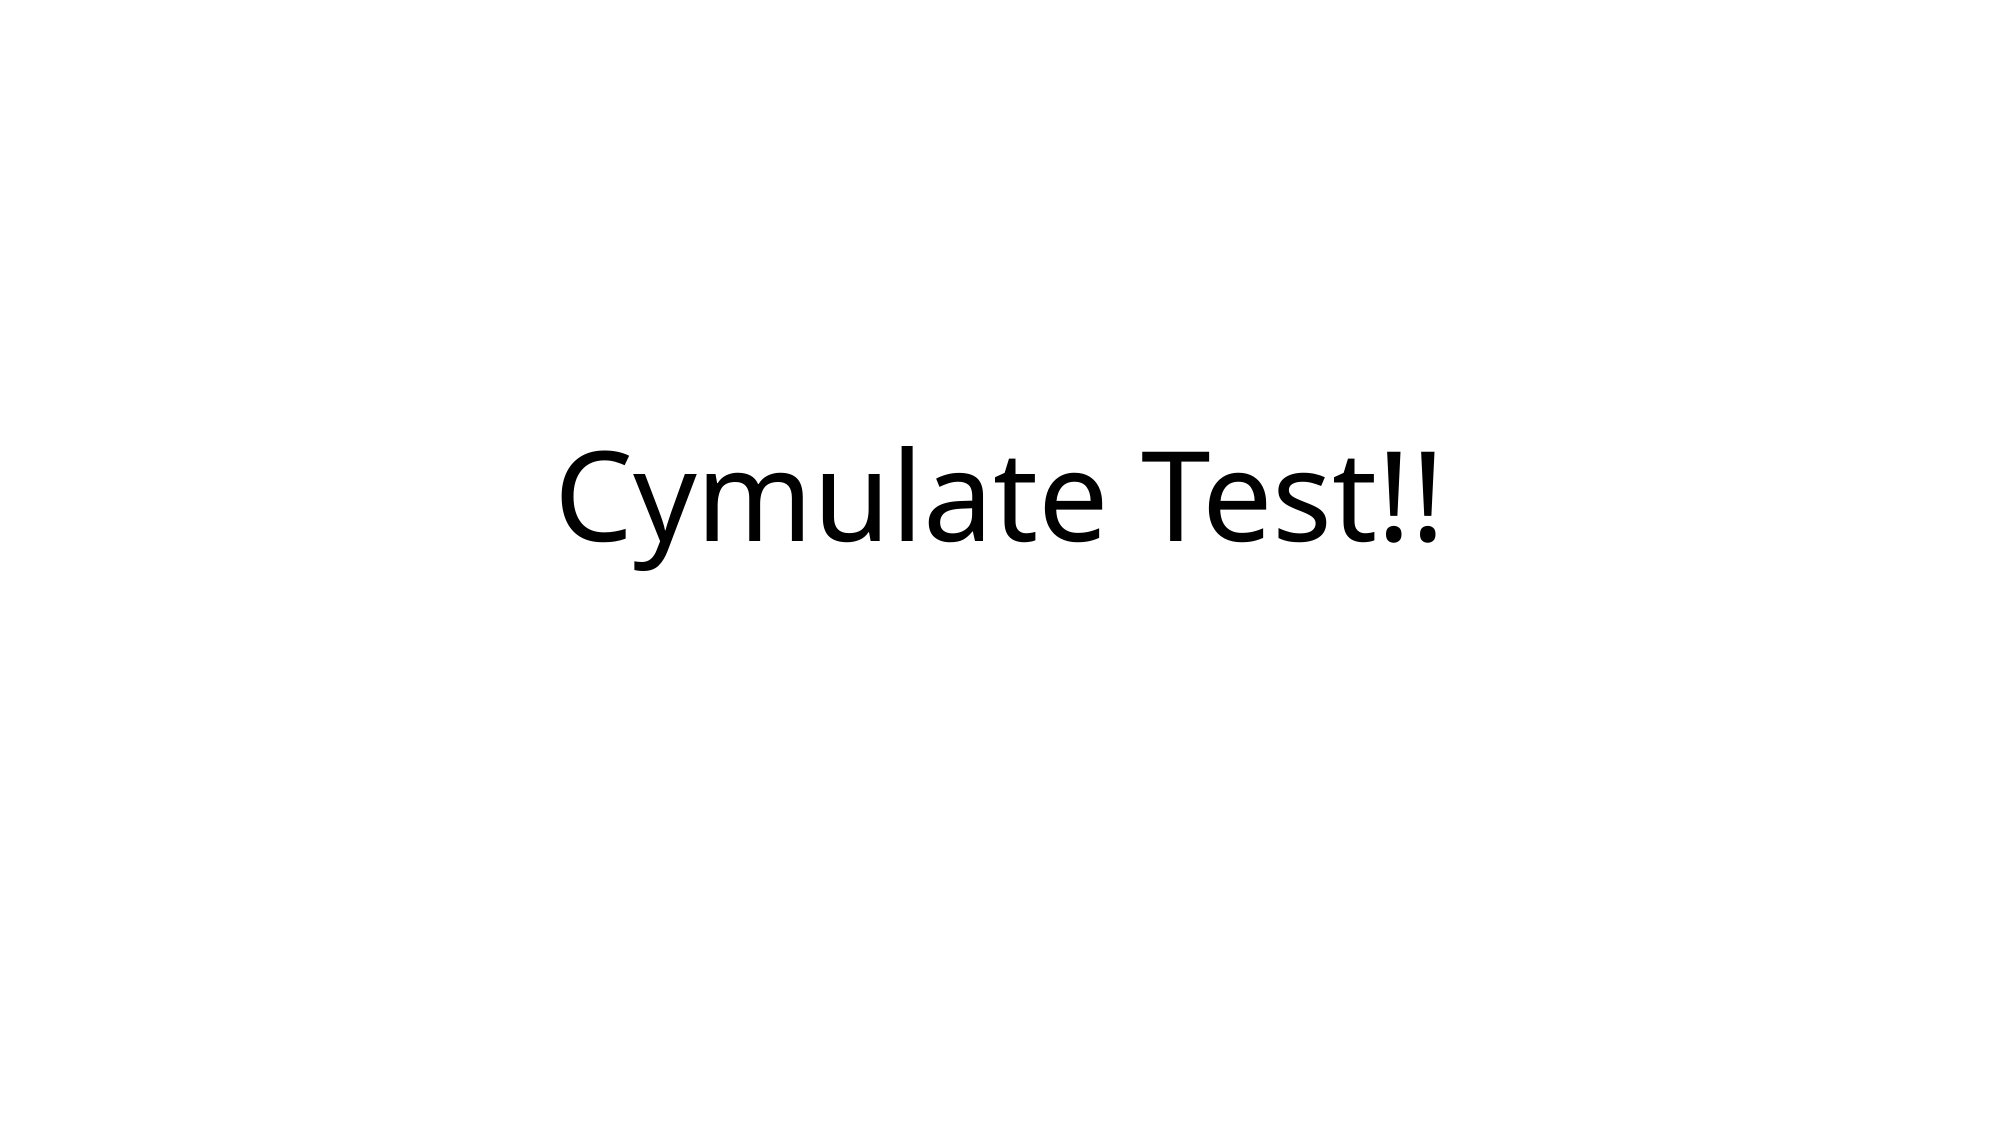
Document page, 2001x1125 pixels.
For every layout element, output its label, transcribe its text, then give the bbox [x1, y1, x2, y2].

title Cymulate Test!! [249, 184, 1750, 576]
